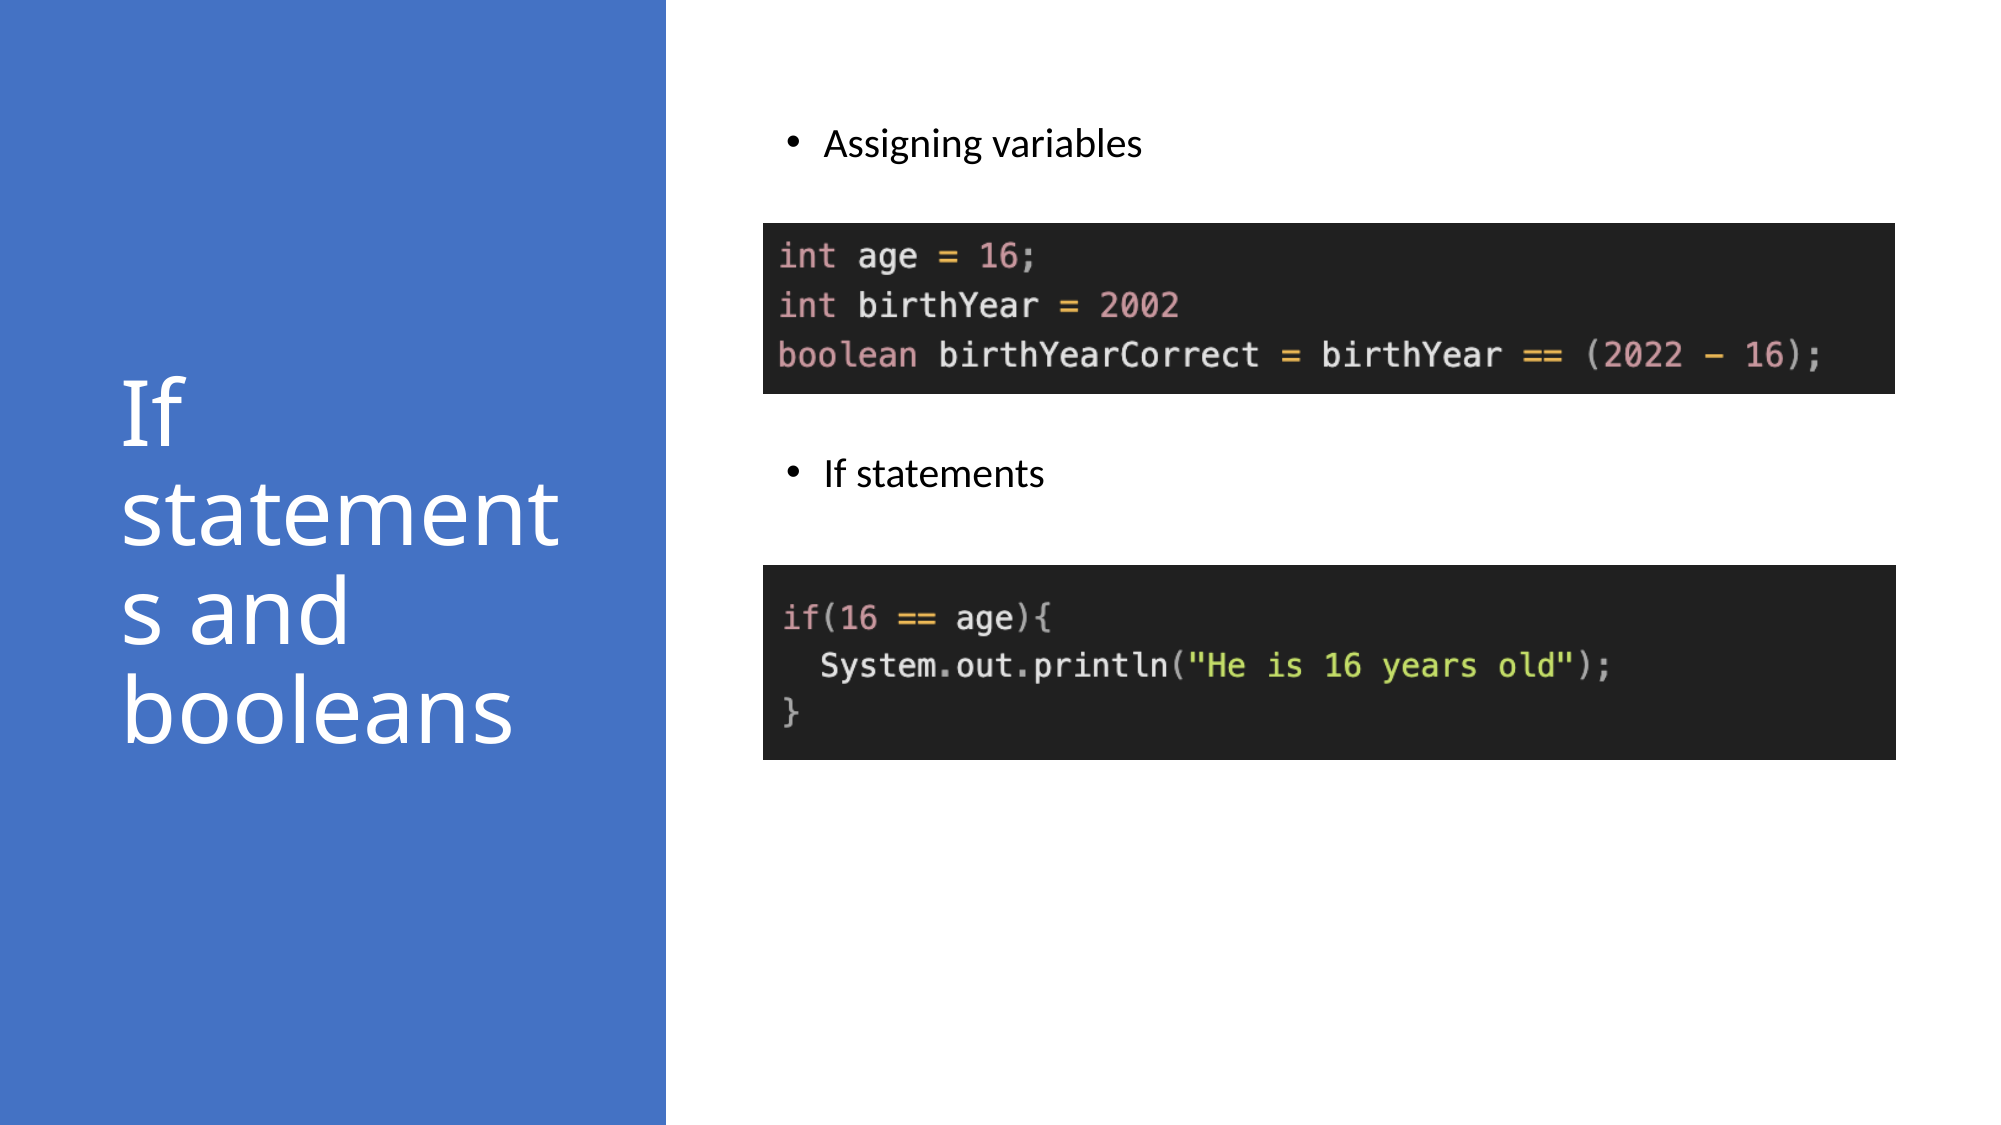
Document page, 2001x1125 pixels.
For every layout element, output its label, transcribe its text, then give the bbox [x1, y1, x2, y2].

list Assigning variables If statements [770, 394, 1895, 513]
title If statements and booleans [105, 104, 614, 1026]
picture [763, 565, 1896, 760]
list Assigning variables If statements [770, 104, 1895, 223]
text_box [0, 0, 667, 1125]
picture [763, 223, 1895, 394]
